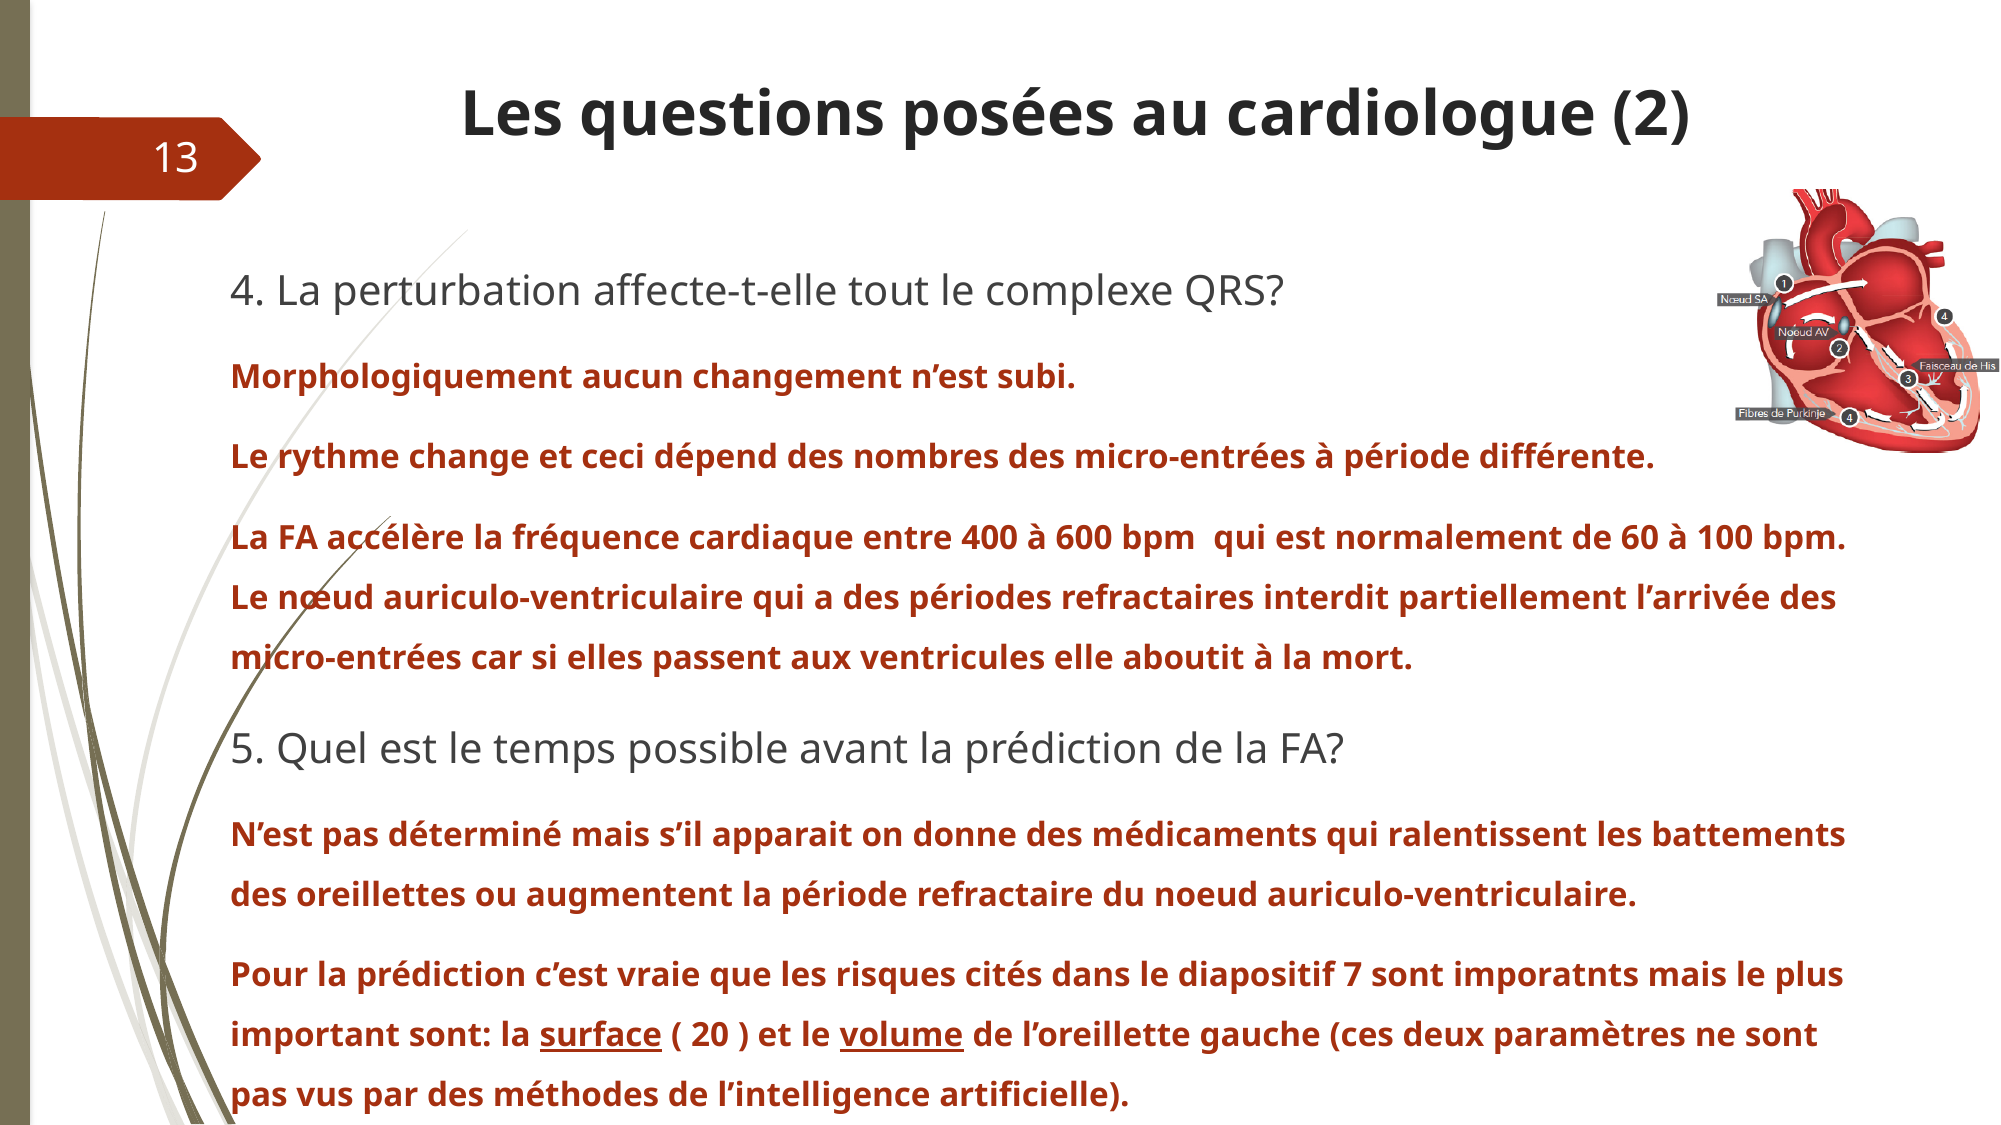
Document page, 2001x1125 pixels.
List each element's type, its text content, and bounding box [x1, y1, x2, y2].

title Les questions posées au cardiologue (2) [345, 65, 1808, 214]
slide_number 13 [87, 129, 216, 190]
picture [1716, 188, 2000, 461]
